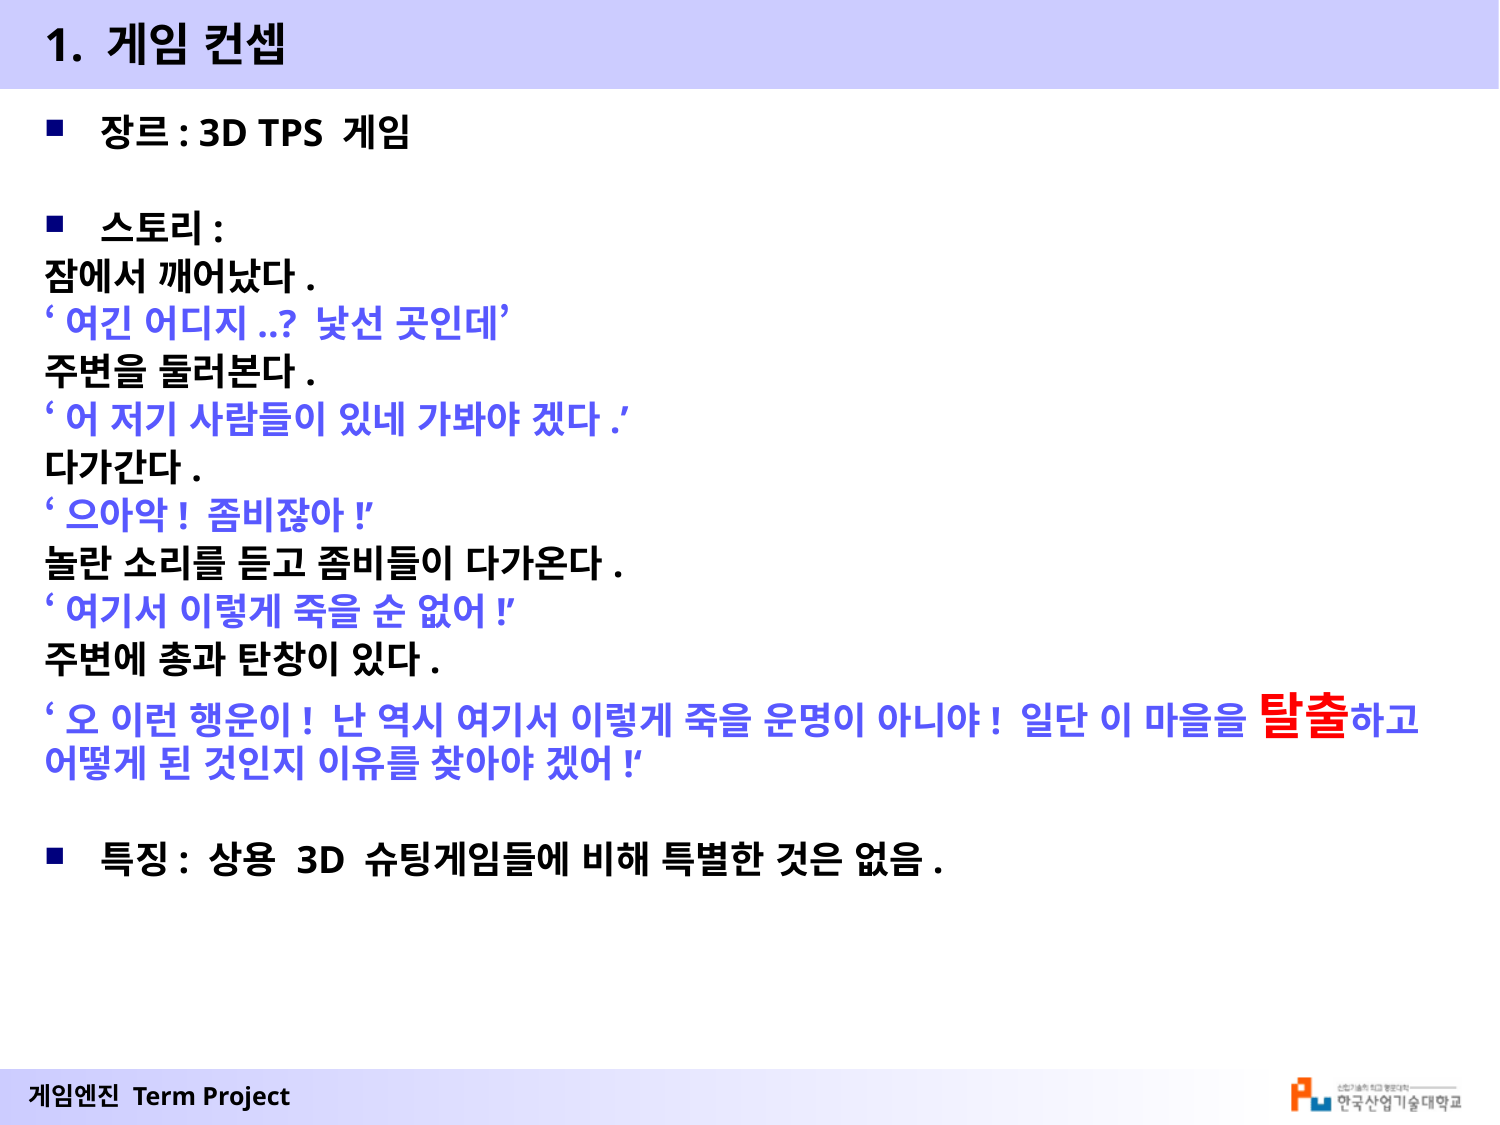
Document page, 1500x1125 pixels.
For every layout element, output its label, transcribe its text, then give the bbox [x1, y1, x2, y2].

picture [1269, 1061, 1500, 1125]
title 1. 게임 컨셉 [29, 8, 1483, 87]
list 장르: 3D TPS 게임 스토리: 잠에서 깨어났다. ‘여긴 어디지..? 낯선 곳인데’ 주변을 둘러본다. ‘어 저기 사람들이 있네 가봐야 겠다.’ 다가간다. ‘으아악! 좀비잖아!’ 놀란 소리를 듣고 좀비들이 다가온다. ‘여기서 이렇게 죽을 순 없어!’ 주변에 총과 탄창이 있다. ‘오 이런 행운이! 난 역시 여기서 이렇게 죽을 운명이 아니야! 일단 이 마을을 탈출하고 어떻게 된 것인지 이유를 찾아야 겠어!‘ 특징: 상용 3D 슈팅게임들에 비해 특별한 것은 없음. [29, 106, 1471, 1052]
